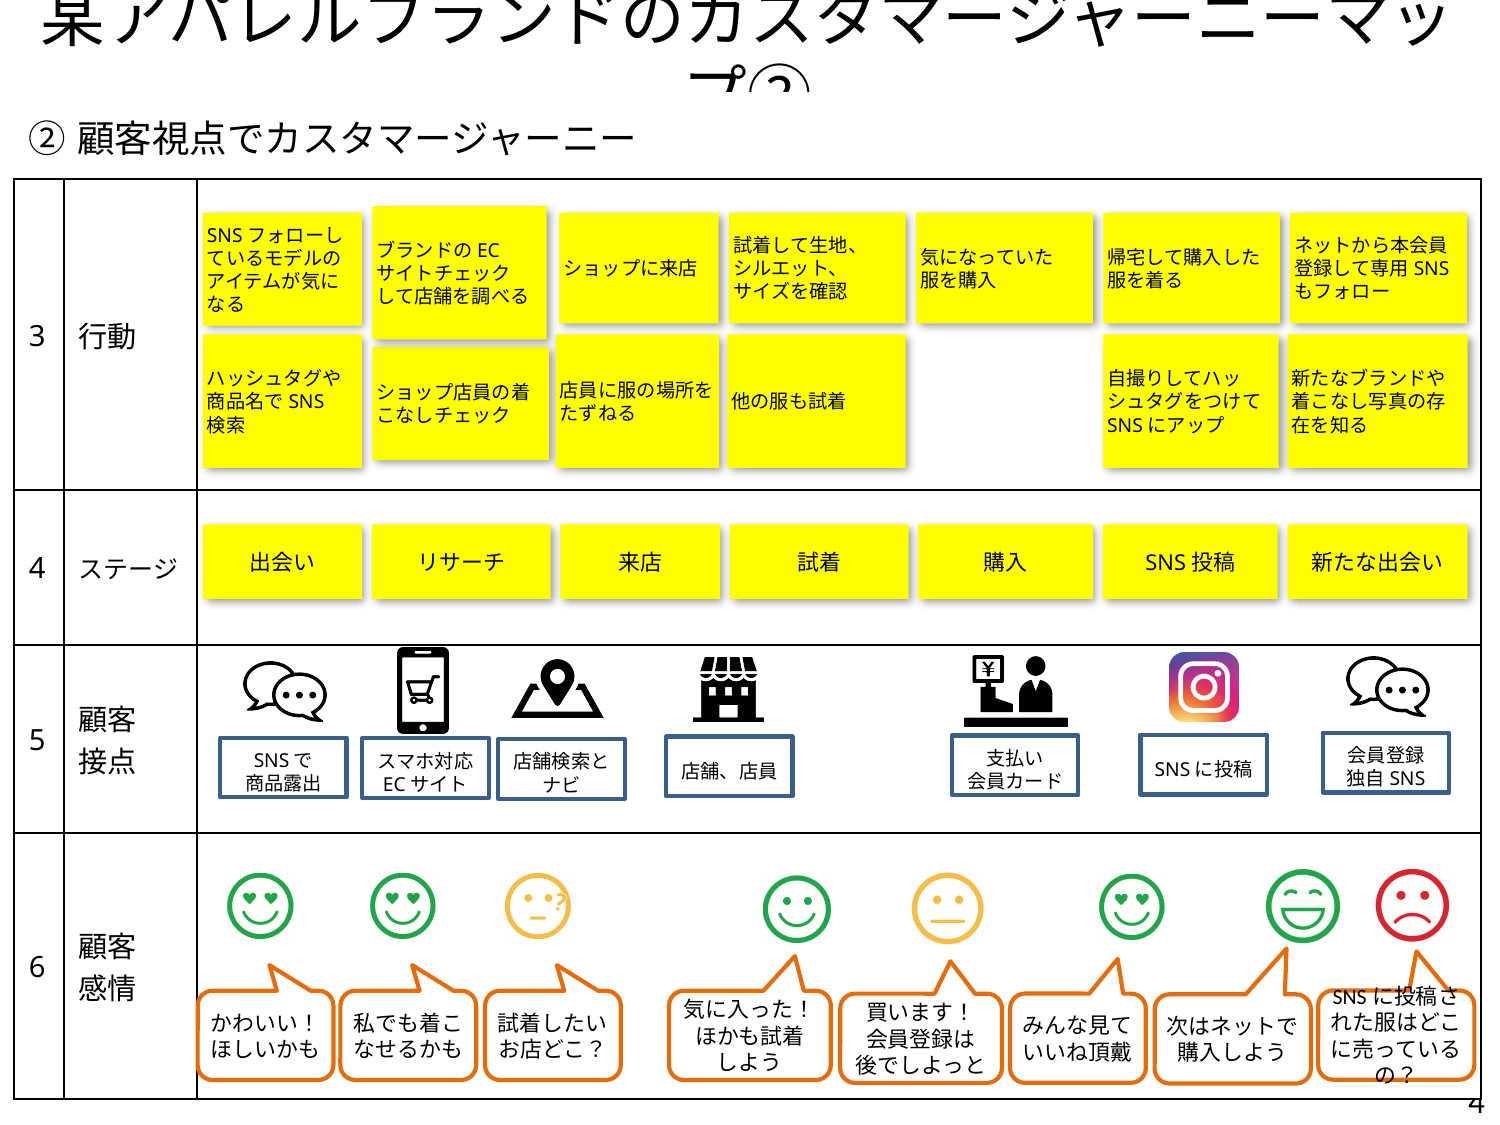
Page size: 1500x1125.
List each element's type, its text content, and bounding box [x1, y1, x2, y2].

text_box 買います！ 会員登録は 後でしよっと [838, 959, 1005, 1085]
text_box みんな見ていいね頂戴 [1007, 956, 1148, 1085]
table_header ②顧客視点でカスタマージャーニー [14, 92, 1481, 178]
picture [504, 873, 572, 940]
text_box 気に入った！ ほかも試着 しよう [666, 954, 833, 1083]
table_cell [198, 491, 1480, 644]
text_box SNSで 商品露出 [218, 736, 349, 799]
title 某アパレルブランドのカスタマージャーニーマップ② [0, 0, 1498, 108]
picture [963, 655, 1068, 728]
table_cell 行動 [65, 180, 196, 489]
table_cell 5 [15, 646, 63, 832]
table_cell 顧客 感情 [65, 834, 196, 1098]
text_box SNSに投稿された服はどこに売っているの？ [1316, 952, 1477, 1082]
table_cell 6 [15, 834, 63, 1098]
picture [226, 873, 295, 940]
text_box 会員登録 独自SNS [1321, 731, 1451, 795]
picture [763, 874, 831, 945]
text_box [202, 524, 1468, 600]
picture [1265, 869, 1341, 944]
table_cell [198, 180, 1480, 489]
picture [1169, 652, 1239, 722]
table_cell ステージ [65, 491, 196, 644]
text_box 私でも着こなせるかも [338, 963, 479, 1083]
table_cell 4 [15, 491, 63, 644]
text_box 店舗、店員 [664, 734, 795, 798]
text_box 試着したい お店どこ？ [482, 963, 623, 1083]
picture [1346, 656, 1430, 717]
picture [397, 646, 449, 734]
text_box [202, 205, 1468, 469]
table_cell 顧客 接点 [65, 646, 196, 832]
text_box 次はネットで 購入しよう [1152, 952, 1314, 1086]
picture [369, 873, 438, 940]
picture [243, 661, 327, 722]
table_cell [198, 834, 1480, 1098]
picture [1097, 874, 1167, 941]
text_box 支払い 会員カード [950, 733, 1080, 797]
table_cell [198, 646, 1480, 832]
picture [1375, 867, 1452, 944]
text_box スマホ対応 ECサイト [360, 736, 491, 800]
picture [910, 872, 984, 945]
picture [693, 657, 764, 722]
picture [510, 659, 604, 718]
text_box かわいい！ほしいかも [195, 963, 336, 1083]
table_cell 3 [15, 180, 63, 489]
text_box SNSに投稿 [1138, 733, 1269, 797]
slide_number 4 [1283, 1068, 1500, 1125]
text_box 店舗検索と ナビ [496, 737, 627, 801]
